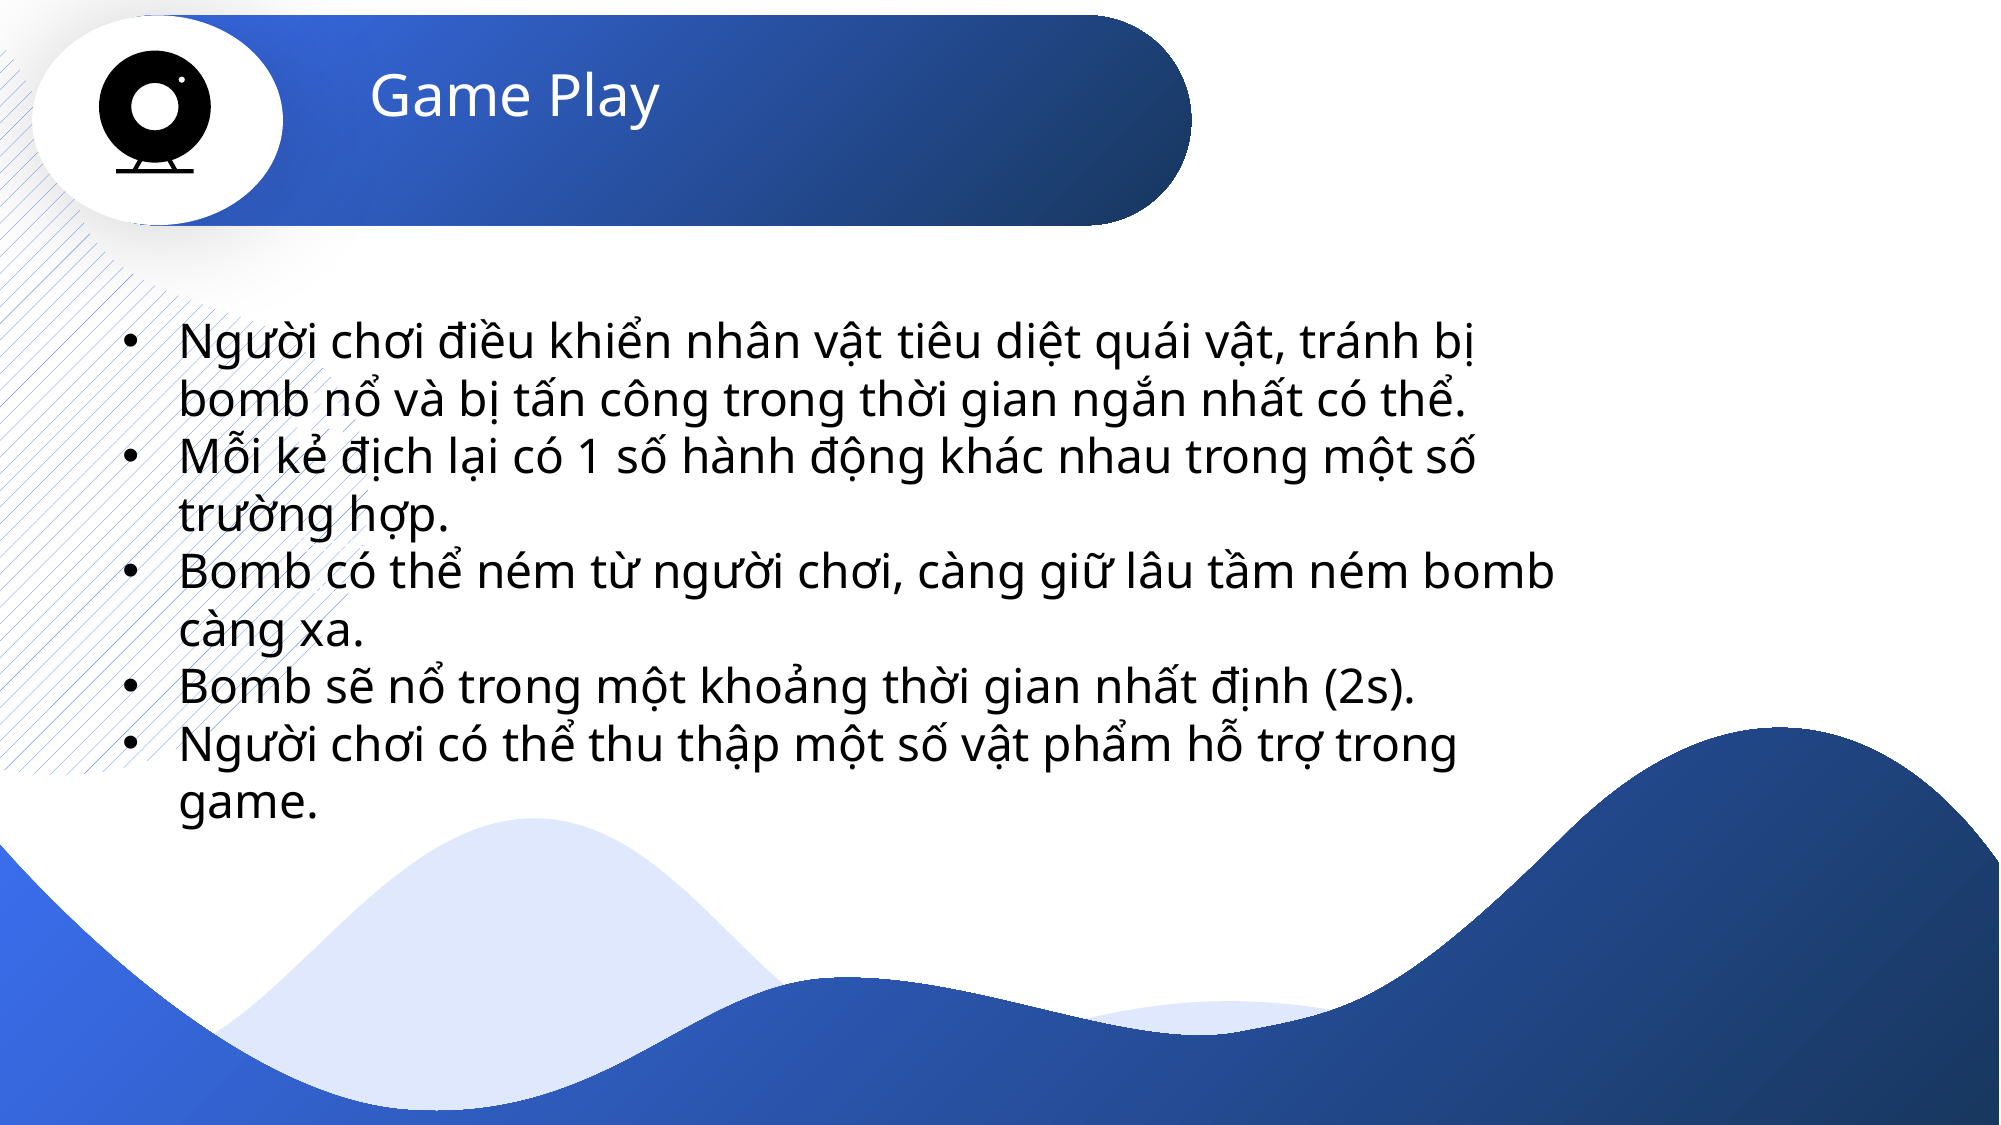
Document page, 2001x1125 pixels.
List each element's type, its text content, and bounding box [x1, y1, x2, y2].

text_box [0, 41, 8, 67]
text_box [32, 15, 1192, 226]
text_box [0, 726, 2000, 1125]
text_box [1084, 1000, 1332, 1034]
text_box [0, 180, 199, 775]
text_box [214, 836, 785, 1109]
text_box Người chơi điều khiển nhân vật tiêu diệt quái vật, tránh bị bomb nổ và bị tấn công trong thời gian ngắn nhất có thể. Mỗi kẻ địch lại có 1 số hành động khác nhau trong một số trường hợp. Bomb có thể ném từ người chơi, càng giữ lâu tầm ném bomb càng xa. Bomb sẽ nổ trong một khoảng thời gian nhất định (2s). Người chơi có thể thu thập một số vật phẩm hỗ trợ trong game. [107, 303, 1577, 836]
